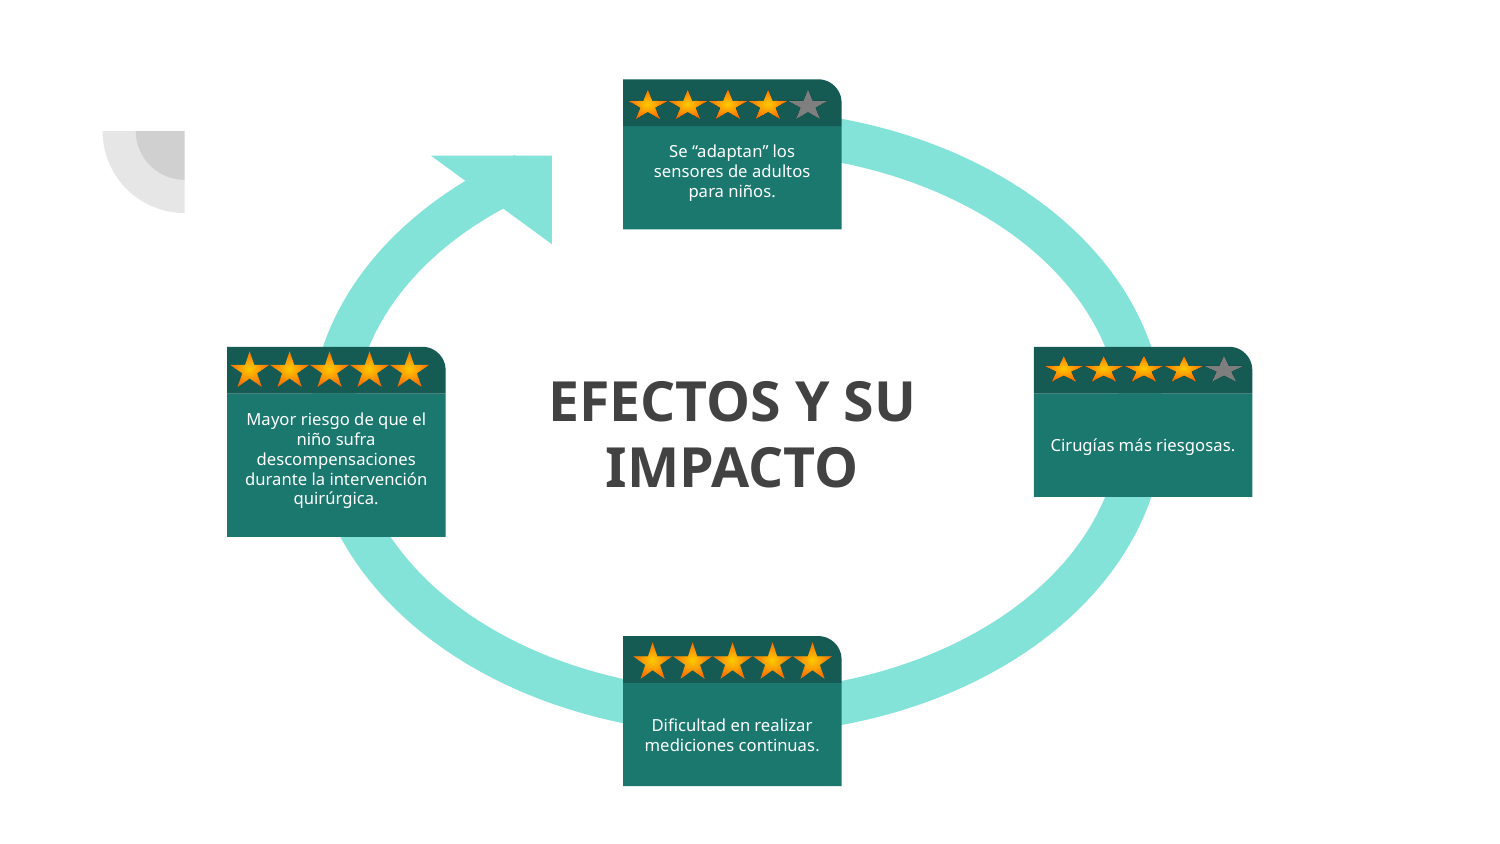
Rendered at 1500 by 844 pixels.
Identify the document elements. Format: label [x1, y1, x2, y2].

text_box [226, 346, 446, 538]
picture [626, 25, 830, 184]
picture [228, 349, 432, 390]
text_box [310, 108, 1164, 735]
text_box [622, 635, 842, 787]
text_box [622, 79, 842, 230]
picture [1041, 299, 1245, 438]
text_box [1033, 346, 1253, 498]
picture [630, 640, 834, 681]
